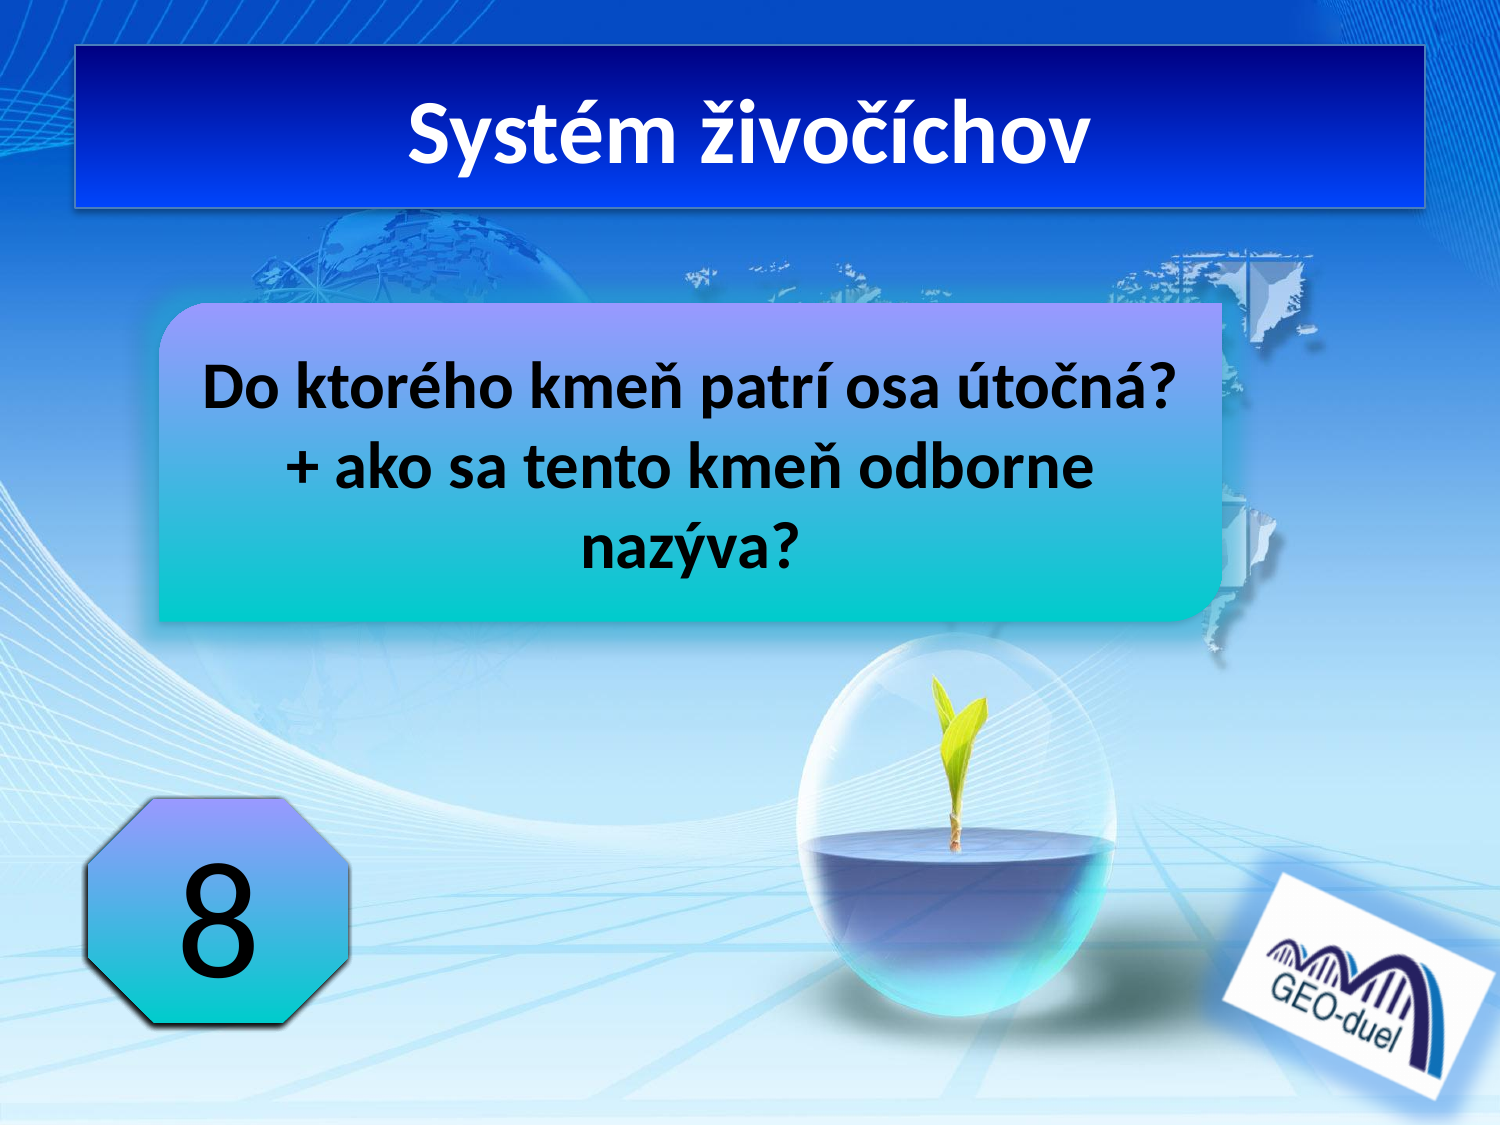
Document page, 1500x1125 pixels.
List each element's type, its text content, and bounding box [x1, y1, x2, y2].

text_box 8 [88, 798, 349, 1024]
text_box Do ktorého kmeň patrí osa útočná? + ako sa tento kmeň odborne nazýva? [159, 302, 1223, 622]
picture [0, 0, 1500, 1125]
title Systém živočíchov [74, 44, 1426, 209]
